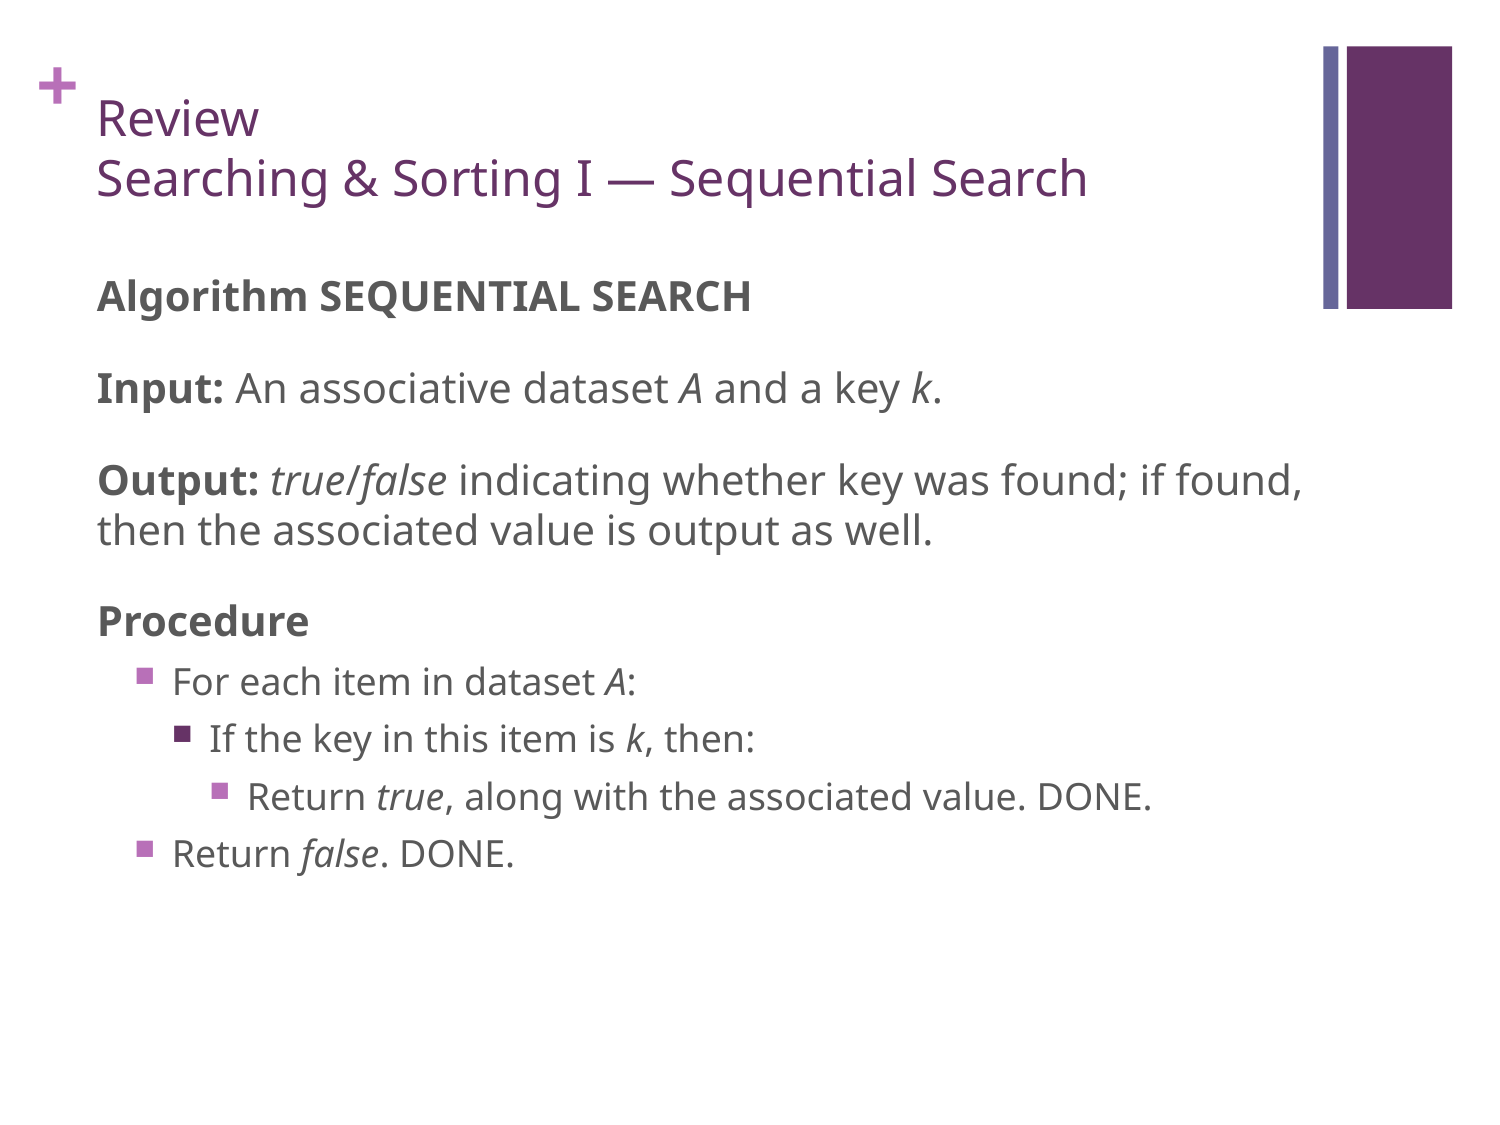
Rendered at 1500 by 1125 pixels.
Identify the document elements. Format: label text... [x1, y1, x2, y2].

title Review Searching & Sorting I — Sequential Search [81, 79, 1322, 238]
list Algorithm SEQUENTIAL SEARCH Input: An associative dataset A and a key k. Output: true/false indicating whether key was found; if found, then the associated value is output as well. Procedure For each item in dataset A: If the key in this item is k, then: Return true, along with the associated value. DONE. Return false. DONE. [81, 262, 1322, 1038]
